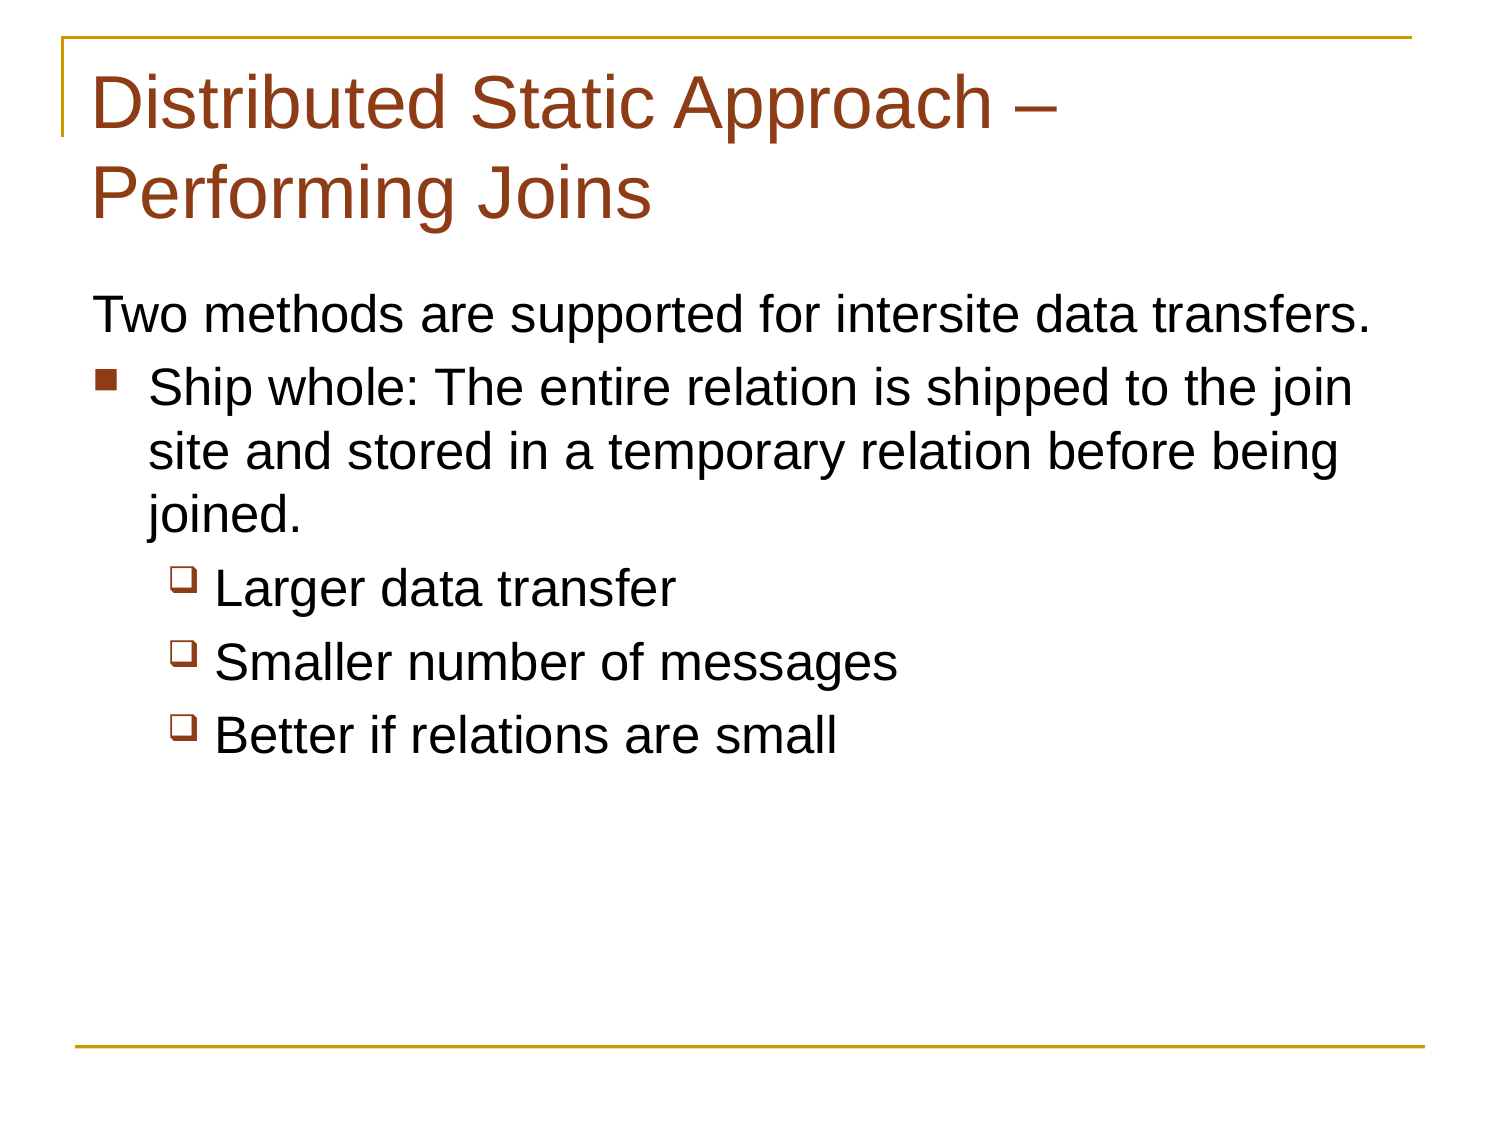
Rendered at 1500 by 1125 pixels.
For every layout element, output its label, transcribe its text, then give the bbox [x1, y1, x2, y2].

list Two methods are supported for intersite data transfers. Ship whole: The entire relation is shipped to the join site and stored in a temporary relation before being joined. Larger data transfer Smaller number of messages Better if relations are small [76, 271, 1399, 1053]
title Distributed Static Approach – Performing Joins [74, 45, 1426, 233]
